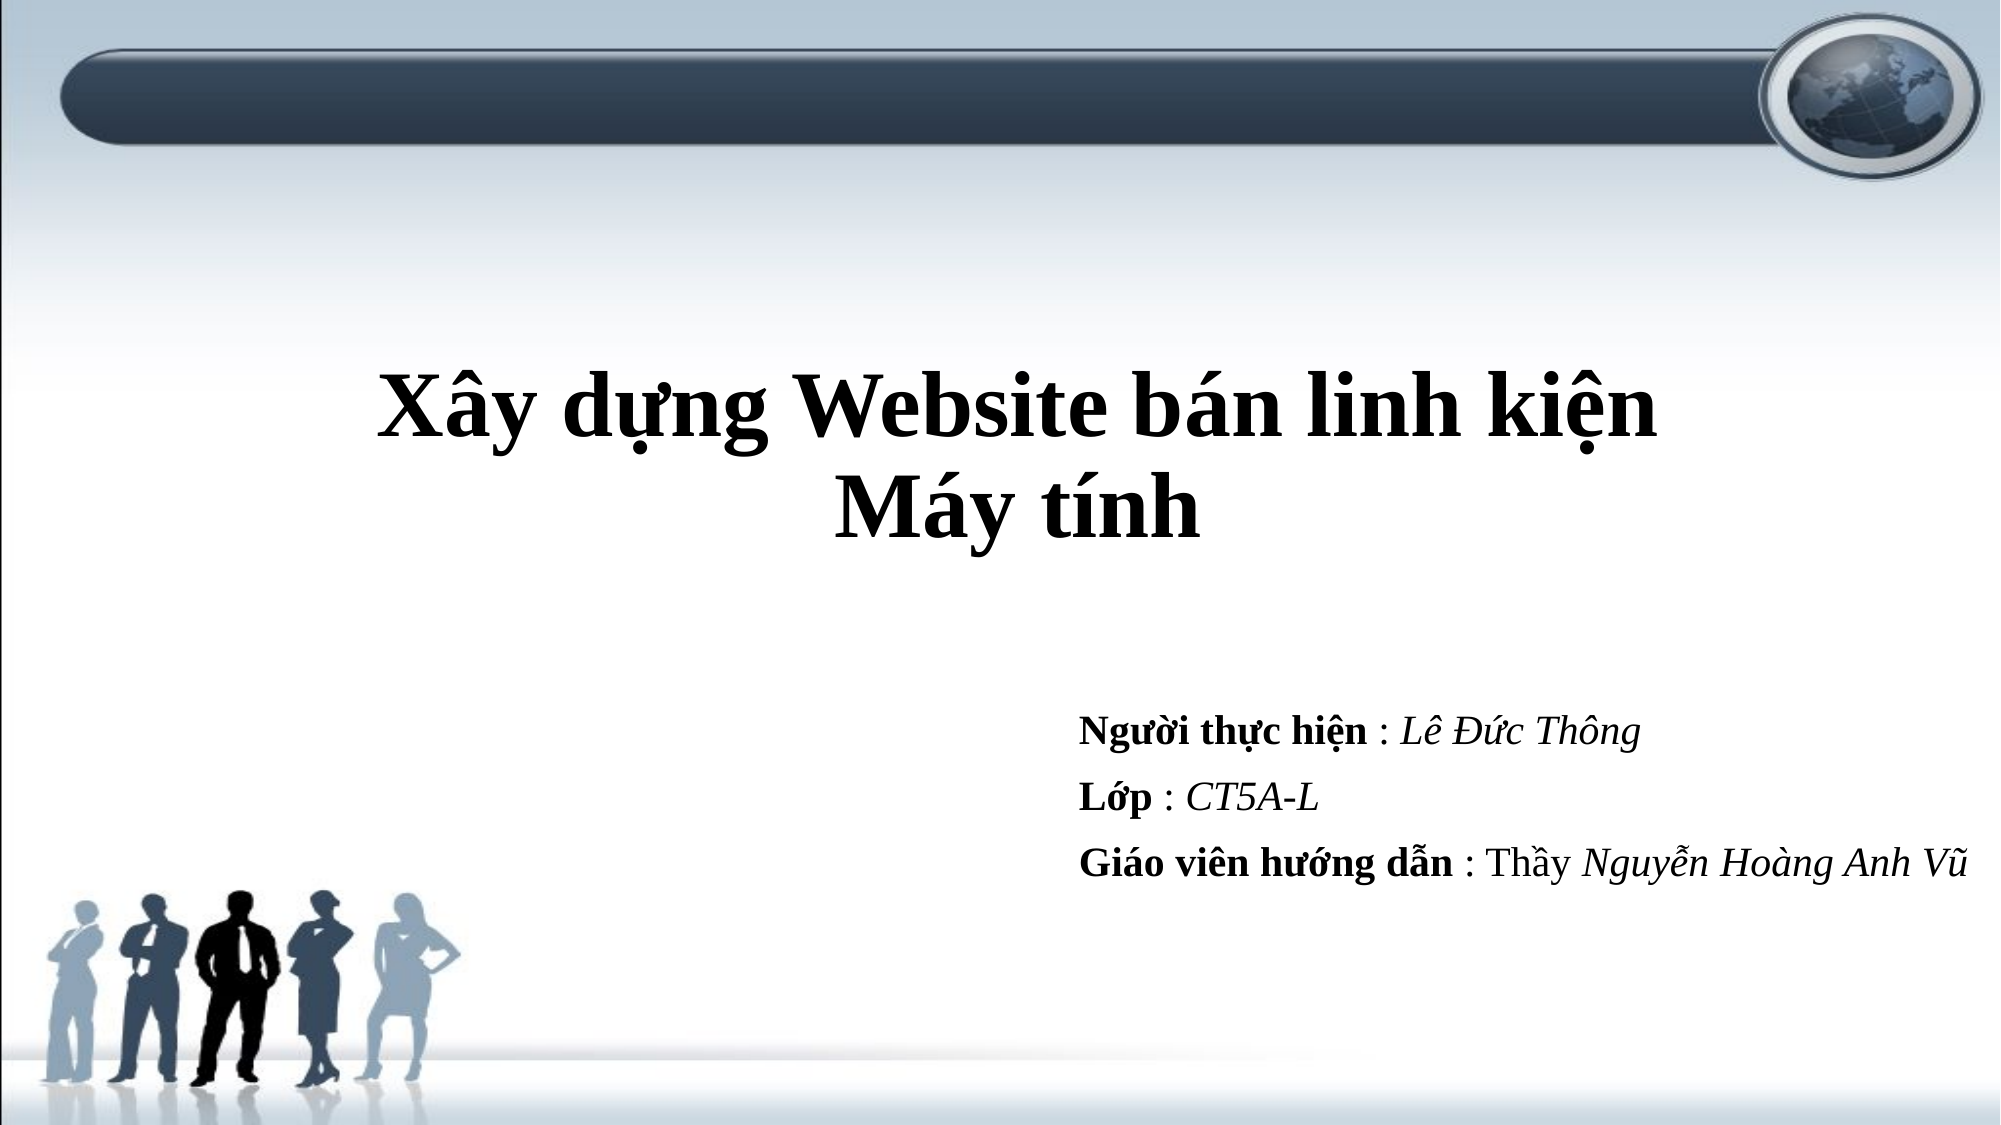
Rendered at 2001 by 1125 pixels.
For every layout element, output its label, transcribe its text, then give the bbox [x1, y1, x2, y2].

title Xây dựng Website bán linh kiện Máy tính [268, 346, 1769, 678]
picture [0, 0, 2001, 1125]
subtitle Người thực hiện : Lê Đức Thông Lớp : CT5A-L Giáo viên hướng dẫn : Thầy Nguyễn Hoàng Anh Vũ [1063, 701, 2000, 1033]
